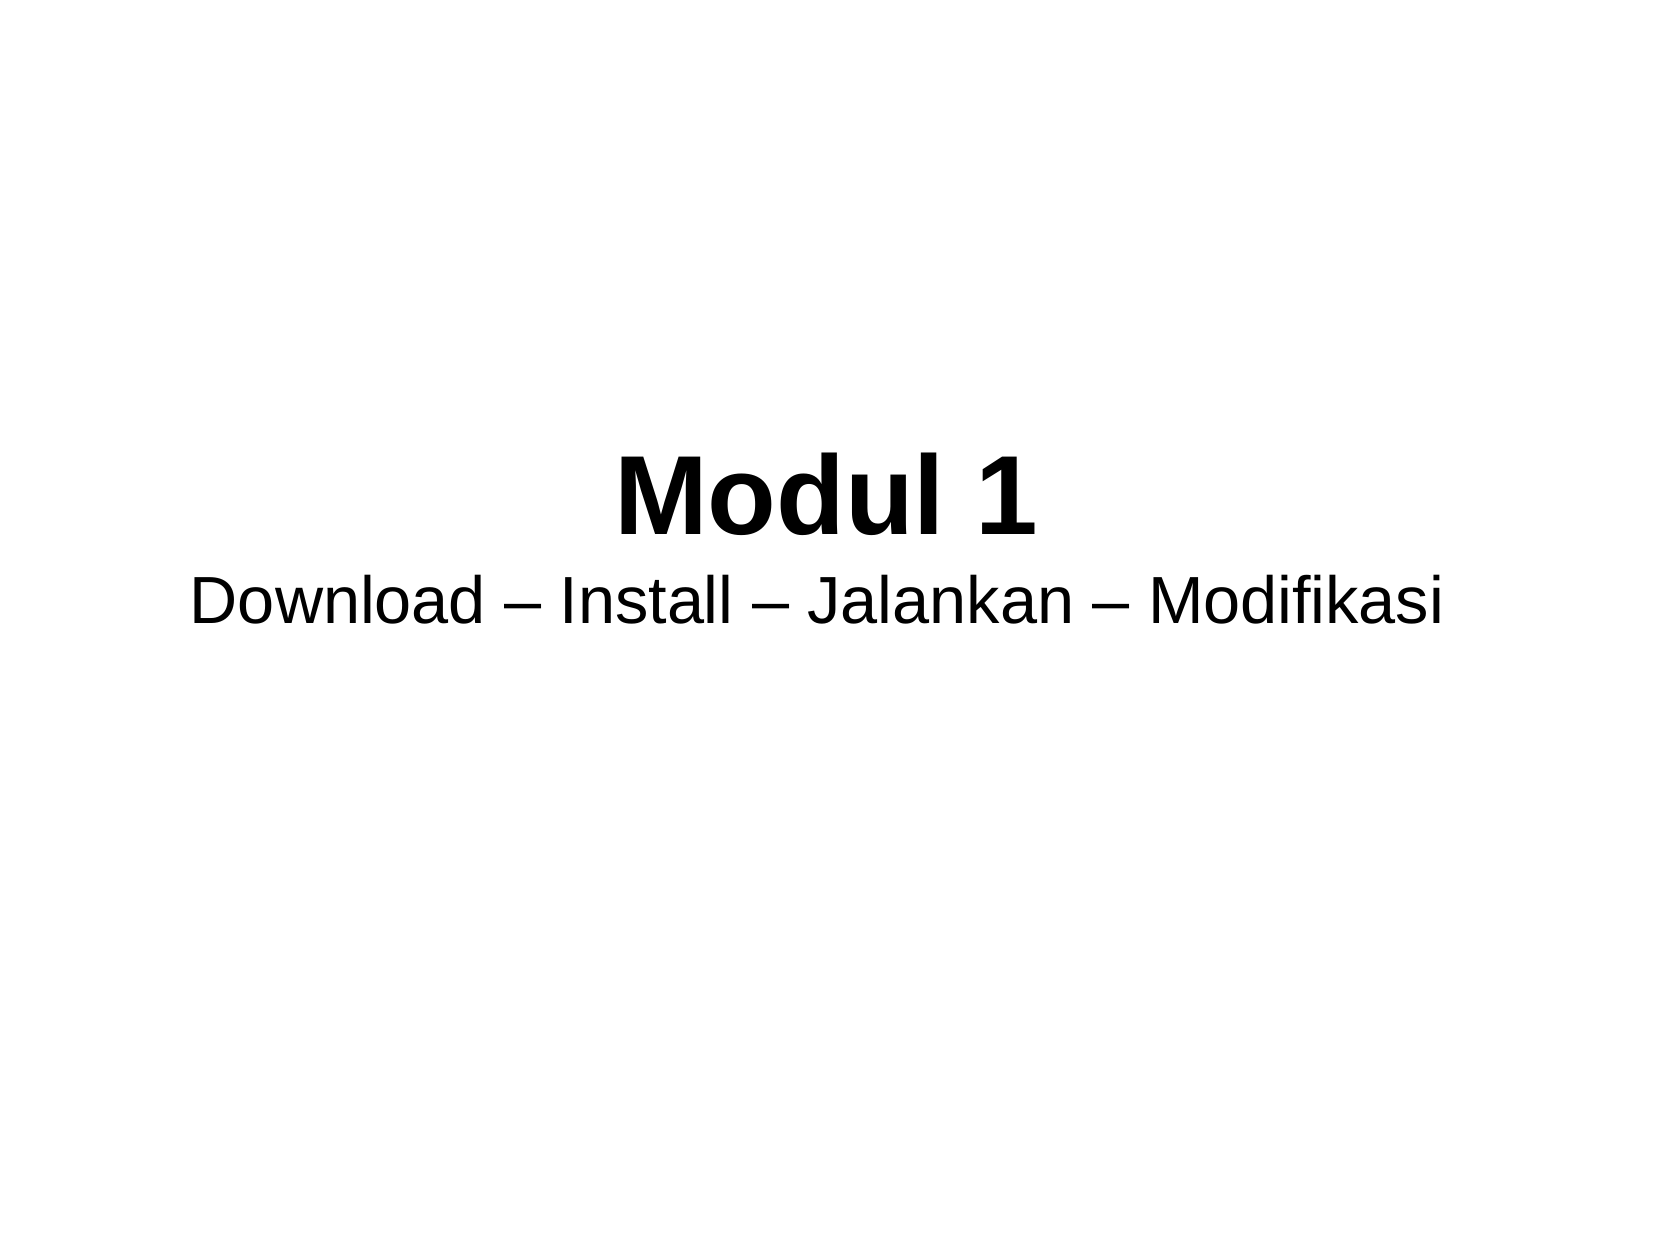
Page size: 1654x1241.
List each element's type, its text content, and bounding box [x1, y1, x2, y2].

text_box Modul 1 Download – Install – Jalankan – Modifikasi [82, 49, 1571, 1010]
